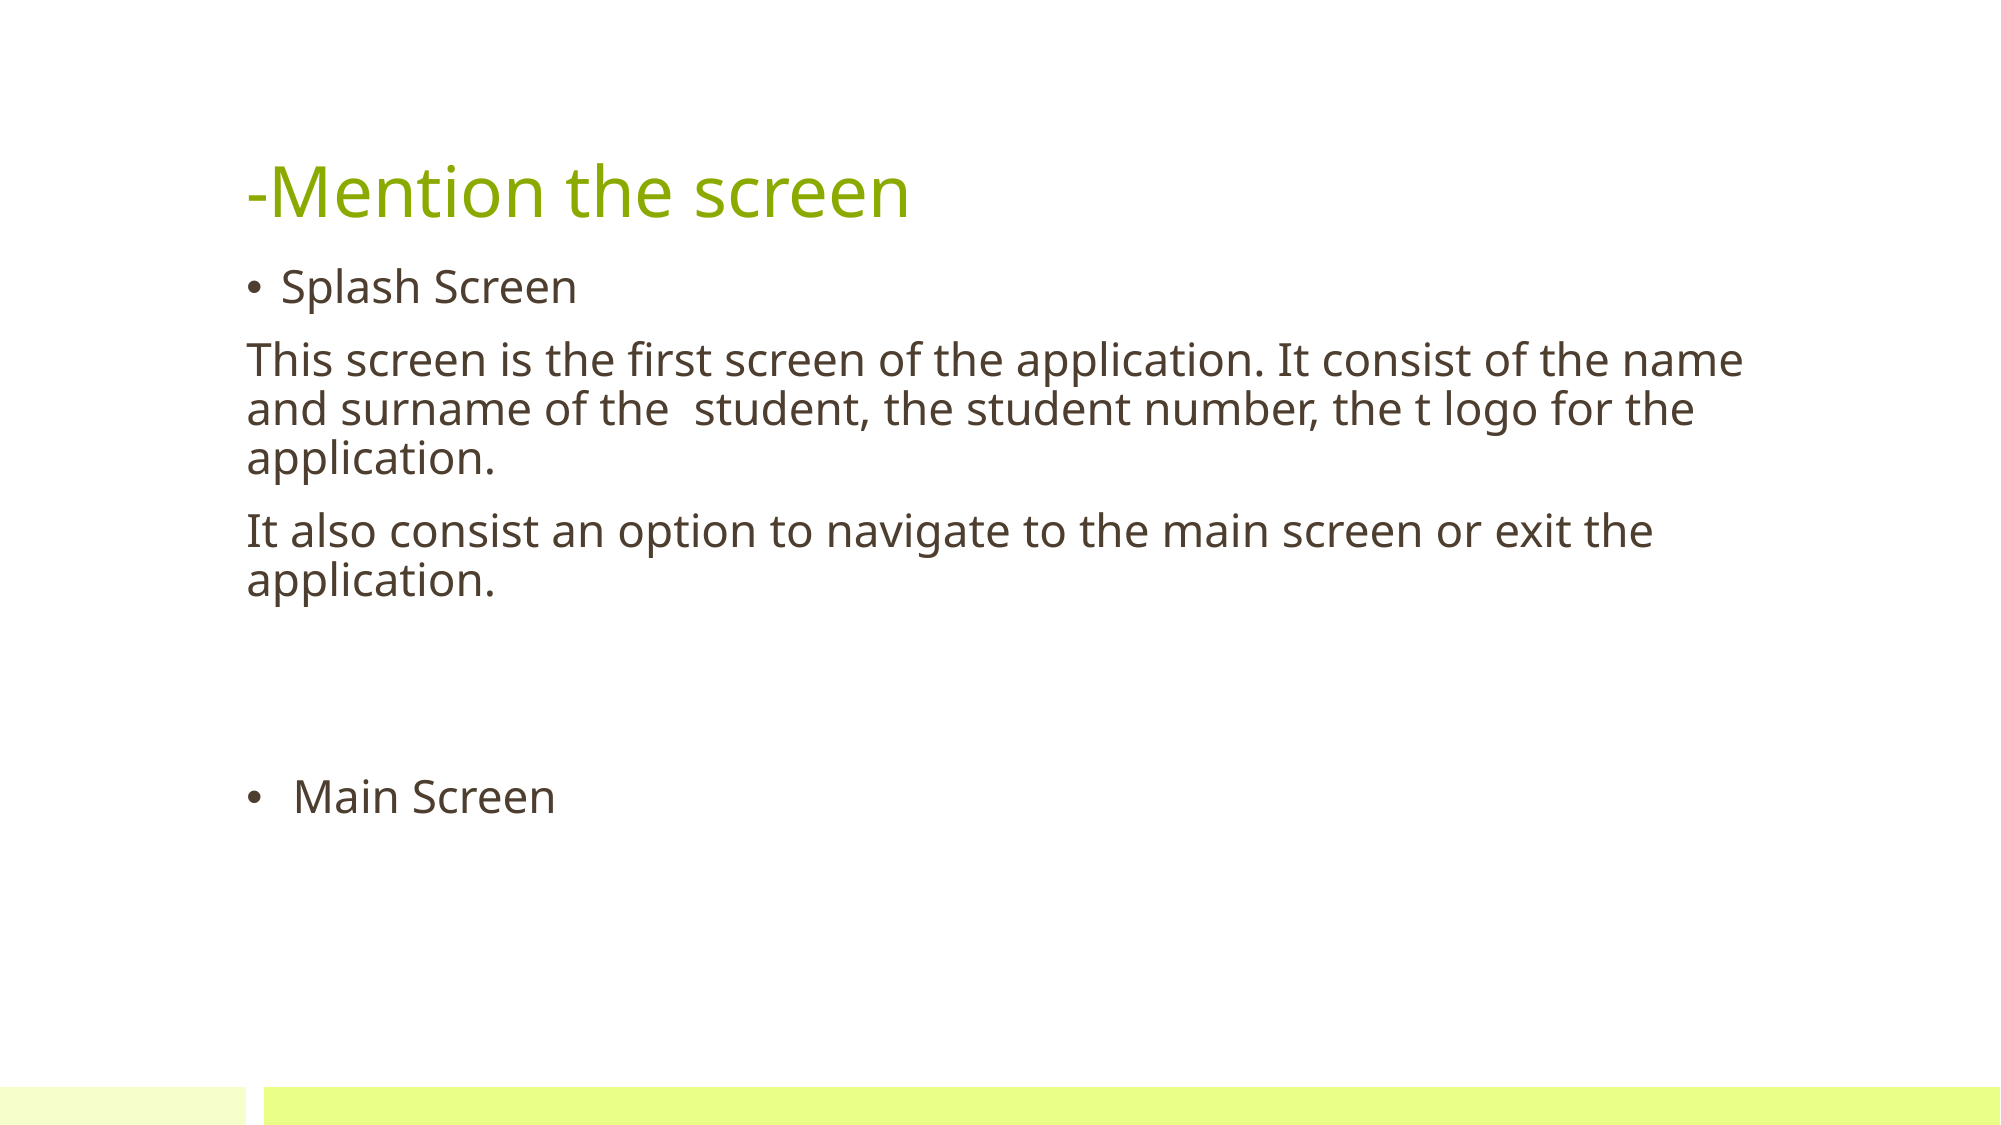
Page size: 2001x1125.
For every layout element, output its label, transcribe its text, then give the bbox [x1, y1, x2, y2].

title -Mention the screen [231, 45, 1769, 240]
list Splash Screen This screen is the first screen of the application. It consist of the name and surname of the student, the student number, the t logo for the application. It also consist an option to navigate to the main screen or exit the application. Main Screen [231, 256, 1769, 1015]
